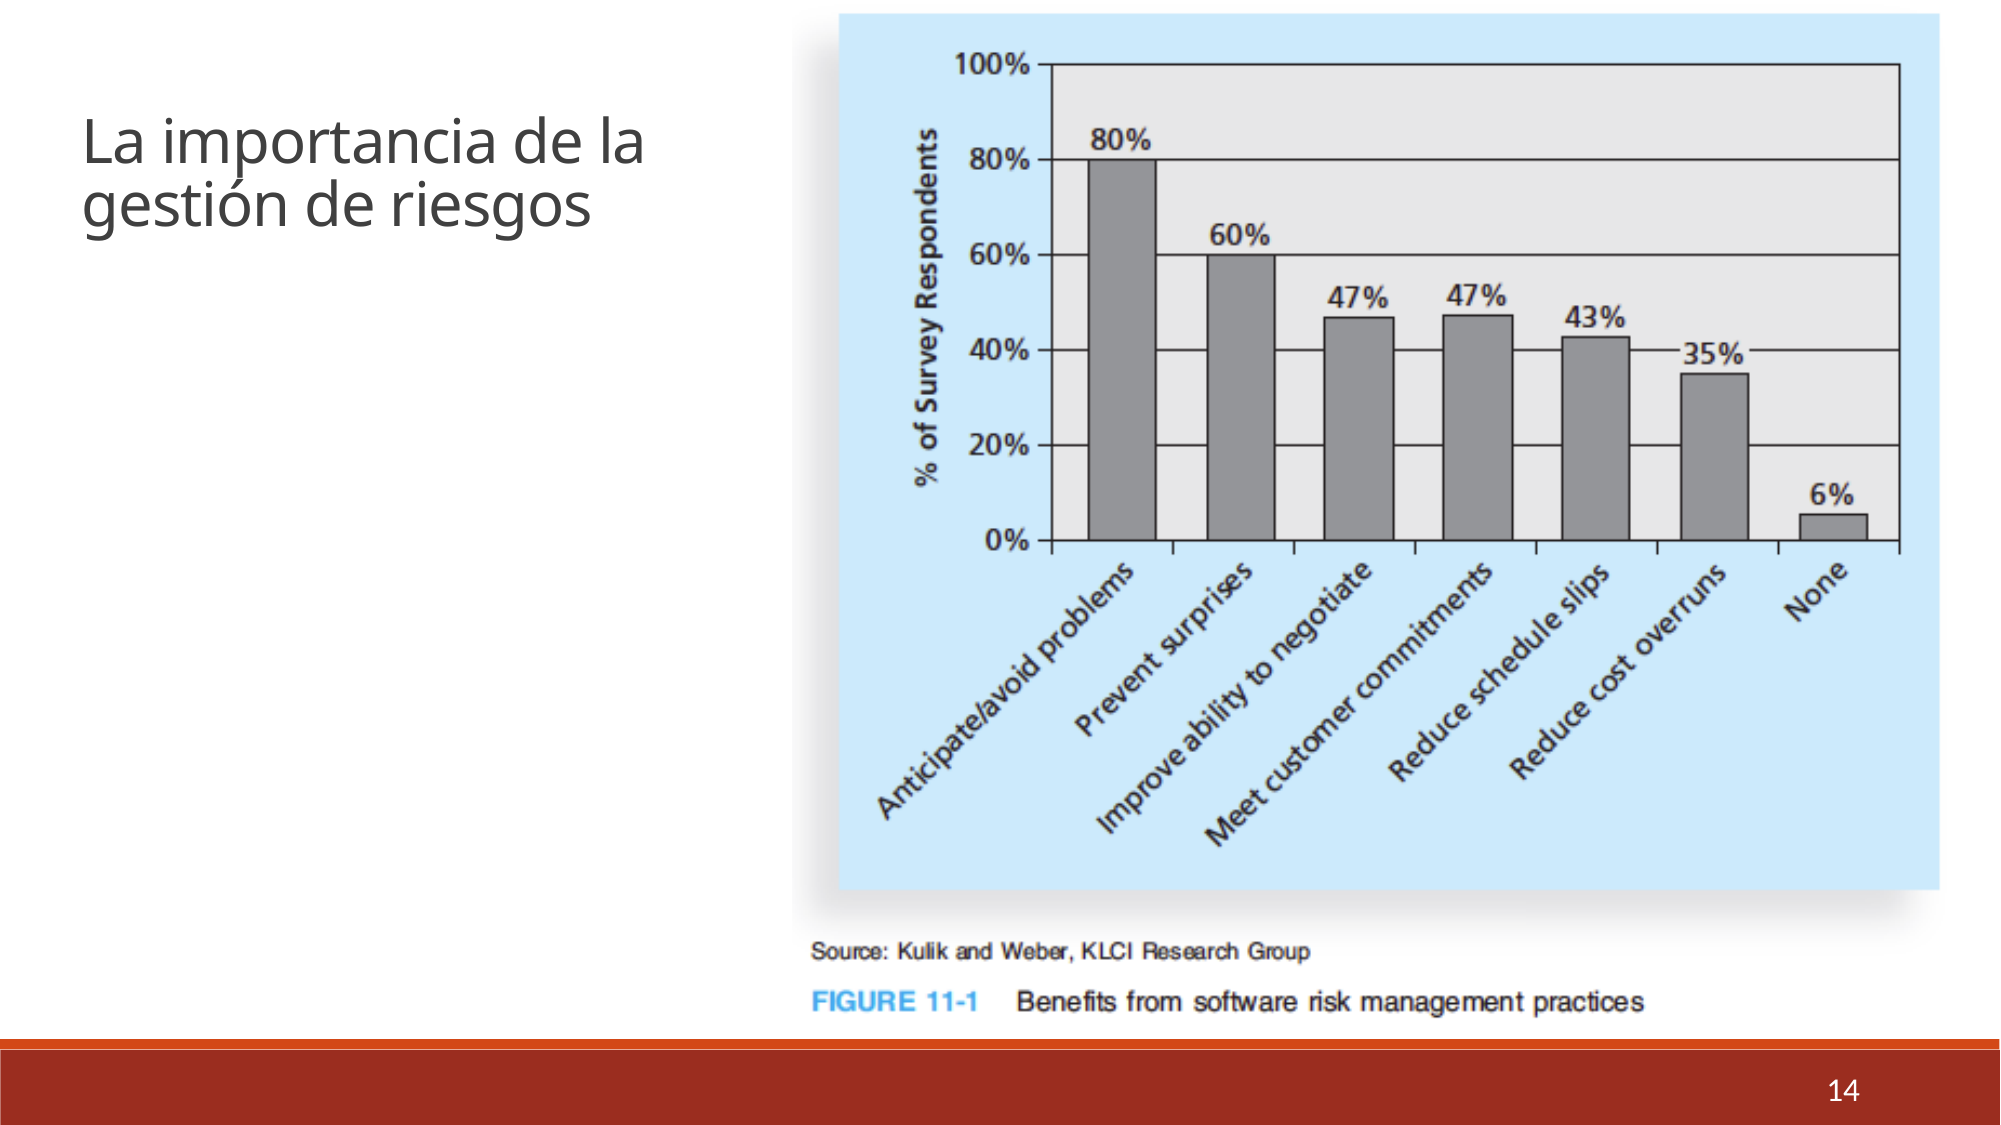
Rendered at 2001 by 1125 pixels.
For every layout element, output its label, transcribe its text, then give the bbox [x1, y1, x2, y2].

picture [792, 0, 1952, 1029]
slide_number 14 [126, 1061, 1875, 1115]
text_box La importancia de la gestión de riesgos [66, 106, 667, 268]
